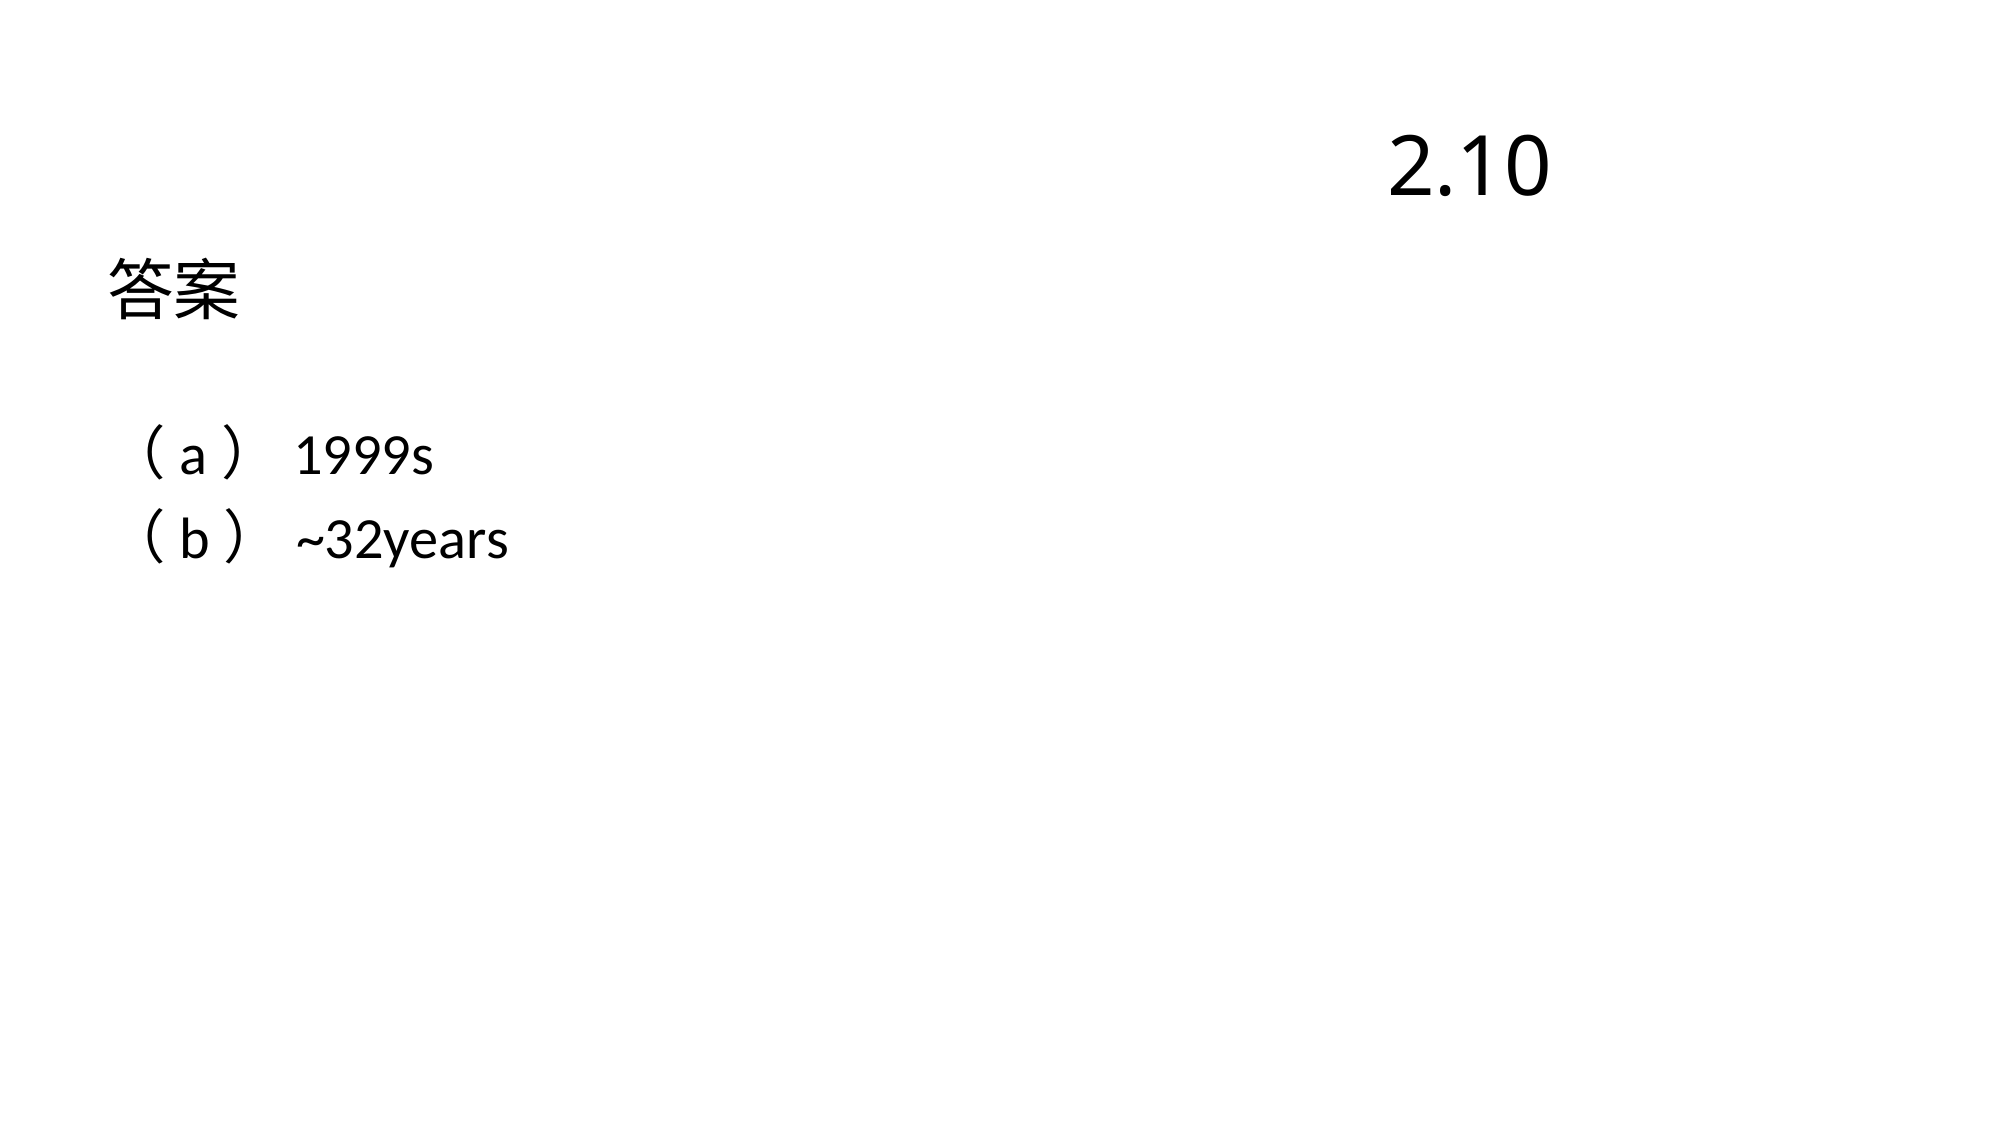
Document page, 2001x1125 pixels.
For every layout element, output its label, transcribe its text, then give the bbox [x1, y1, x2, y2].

title 2.10 [783, 0, 2000, 222]
